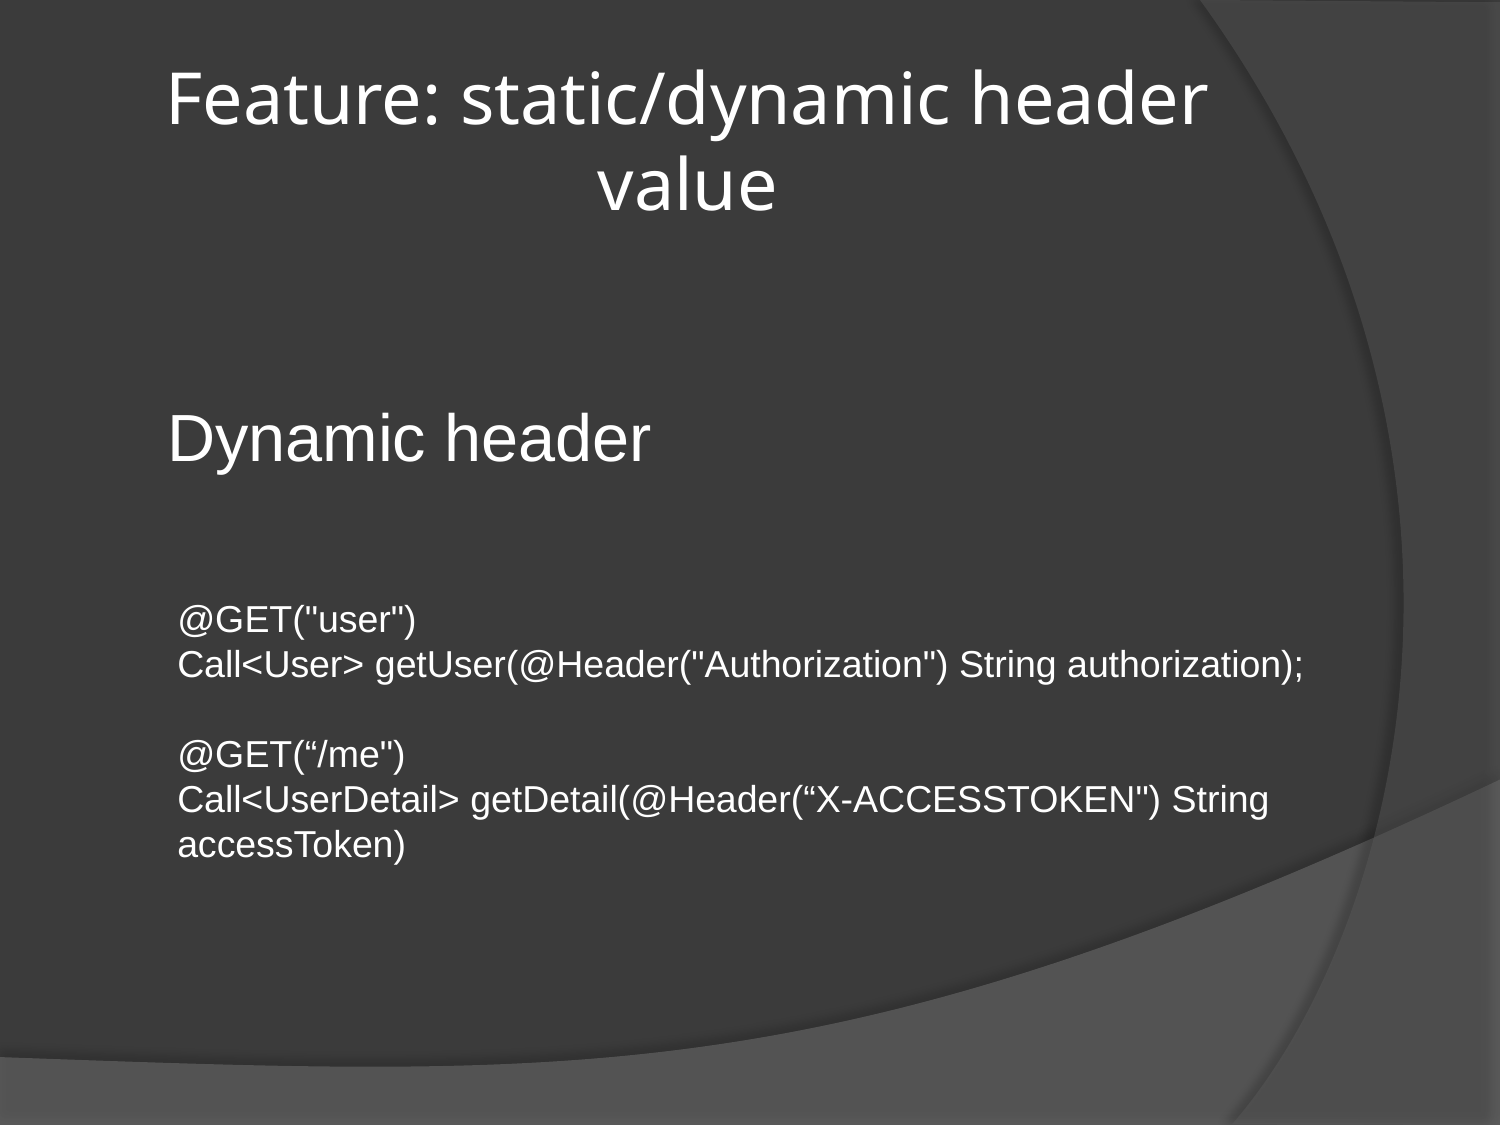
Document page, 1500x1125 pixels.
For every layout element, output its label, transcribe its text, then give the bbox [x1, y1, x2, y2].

text_box @GET("user") Call<User> getUser(@Header("Authorization") String authorization); @GET(“/me") Call<UserDetail> getDetail(@Header(“X-ACCESSTOKEN") String accessToken) [162, 587, 1323, 873]
text_box Dynamic header [152, 387, 668, 483]
title Feature: static/dynamic header value [75, 45, 1301, 233]
